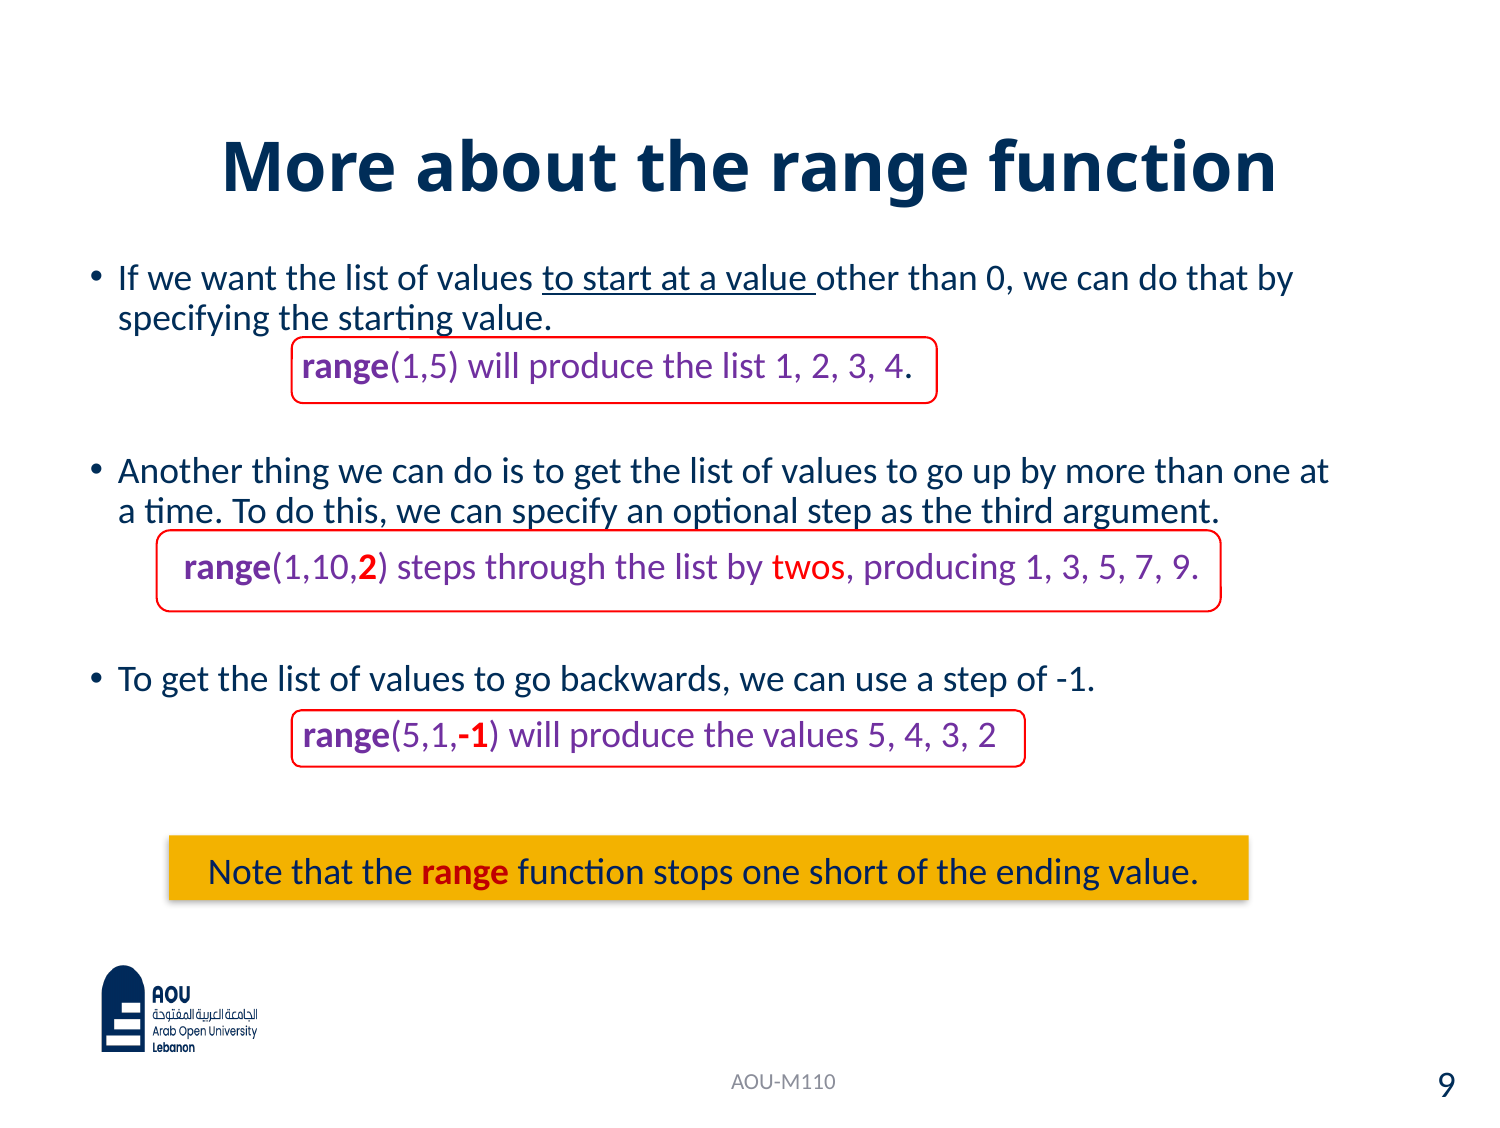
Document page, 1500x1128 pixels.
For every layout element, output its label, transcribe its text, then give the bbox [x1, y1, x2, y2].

text_box [290, 709, 1026, 768]
footer AOU-M110 [356, 1050, 1211, 1111]
list If we want the list of values to start at a value other than 0, we can do that by specifying the starting value. range(1,5) will produce the list 1, 2, 3, 4. Another thing we can do is to get the list of values to go up by more than one at a time. To do this, we can specify an optional step as the third argument. range(1,10,2) steps through the list by twos, producing 1, 3, 5, 7, 9. To get the list of values to go backwards, we can use a step of -1. range(5,1,-1) will produce the values 5, 4, 3, 2 [74, 250, 1369, 851]
title More about the range function [103, 60, 1397, 278]
text_box [155, 529, 1222, 613]
text_box [290, 336, 938, 405]
slide_number 9 [1422, 1052, 1500, 1113]
picture [89, 948, 269, 1068]
text_box Note that the range function stops one short of the ending value. [168, 834, 1250, 901]
